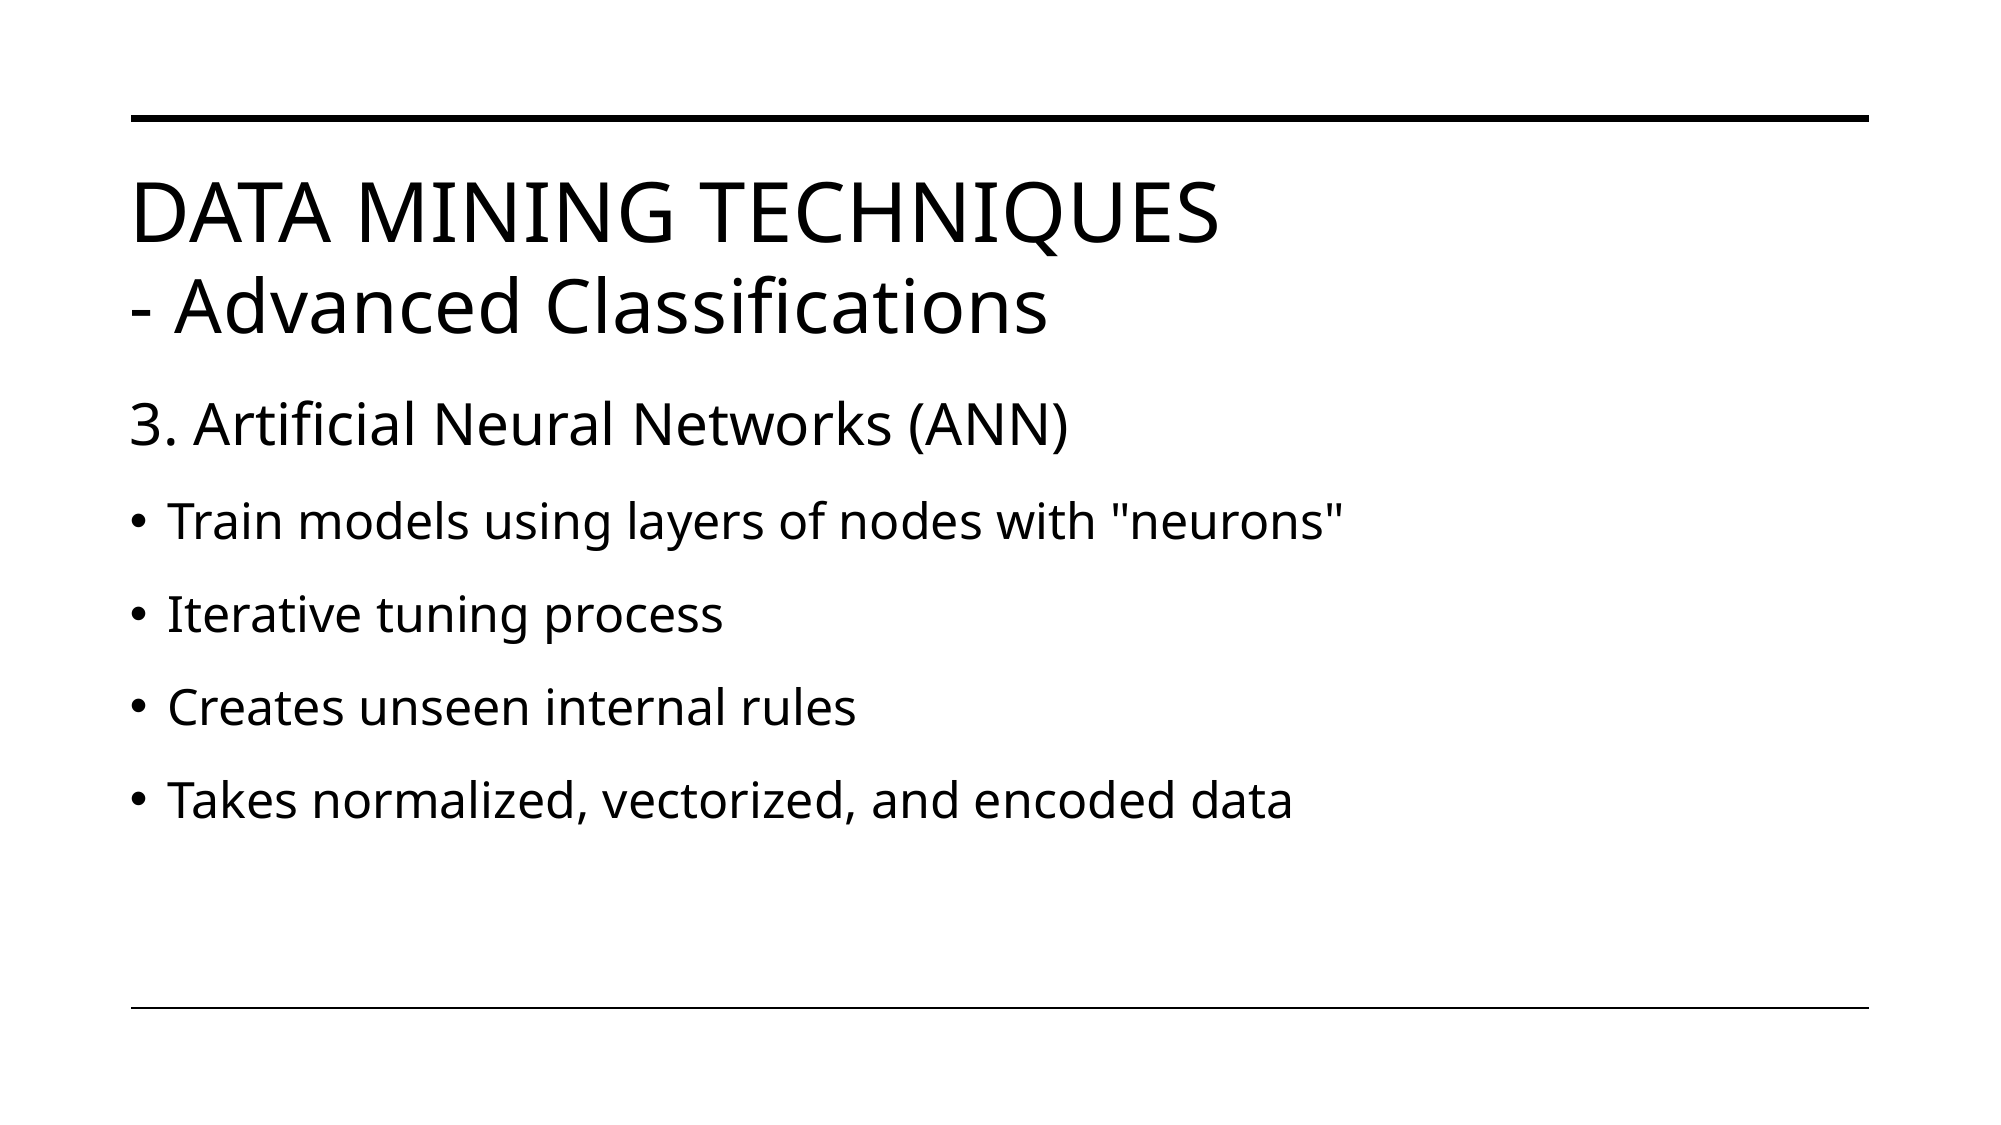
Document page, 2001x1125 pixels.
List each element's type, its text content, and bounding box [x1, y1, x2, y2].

title Data mining techniques - Advanced Classifications [114, 151, 1869, 365]
list 3. Artificial Neural Networks (ANN) Train models using layers of nodes with "neurons" Iterative tuning process Creates unseen internal rules Takes normalized, vectorized, and encoded data [114, 365, 1869, 973]
